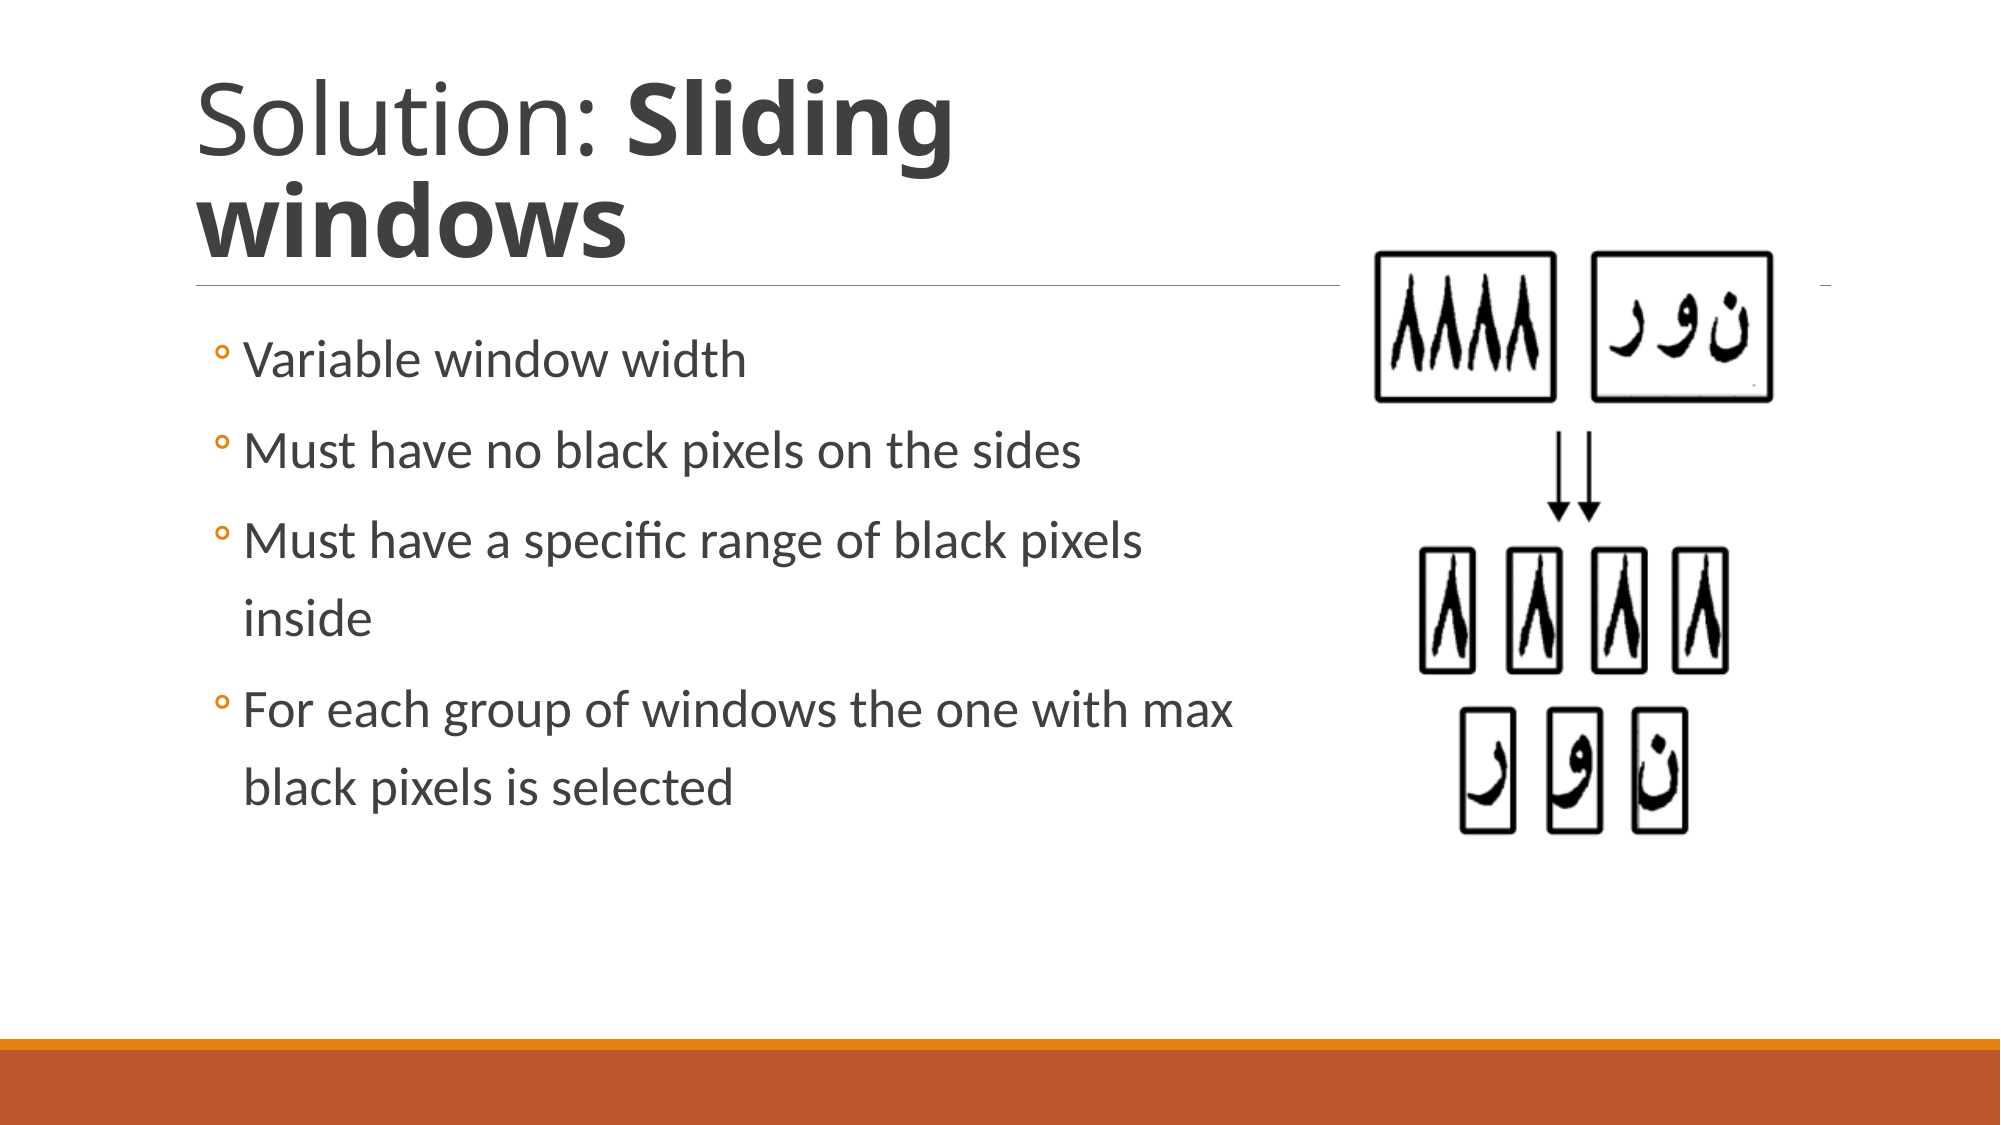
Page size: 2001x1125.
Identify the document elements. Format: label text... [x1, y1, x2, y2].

list Variable window width Must have no black pixels on the sides Must have a specific range of black pixels inside For each group of windows the one with max black pixels is selected [180, 302, 1287, 899]
title Solution: Sliding windows [180, 47, 1287, 285]
picture [1339, 203, 1821, 886]
